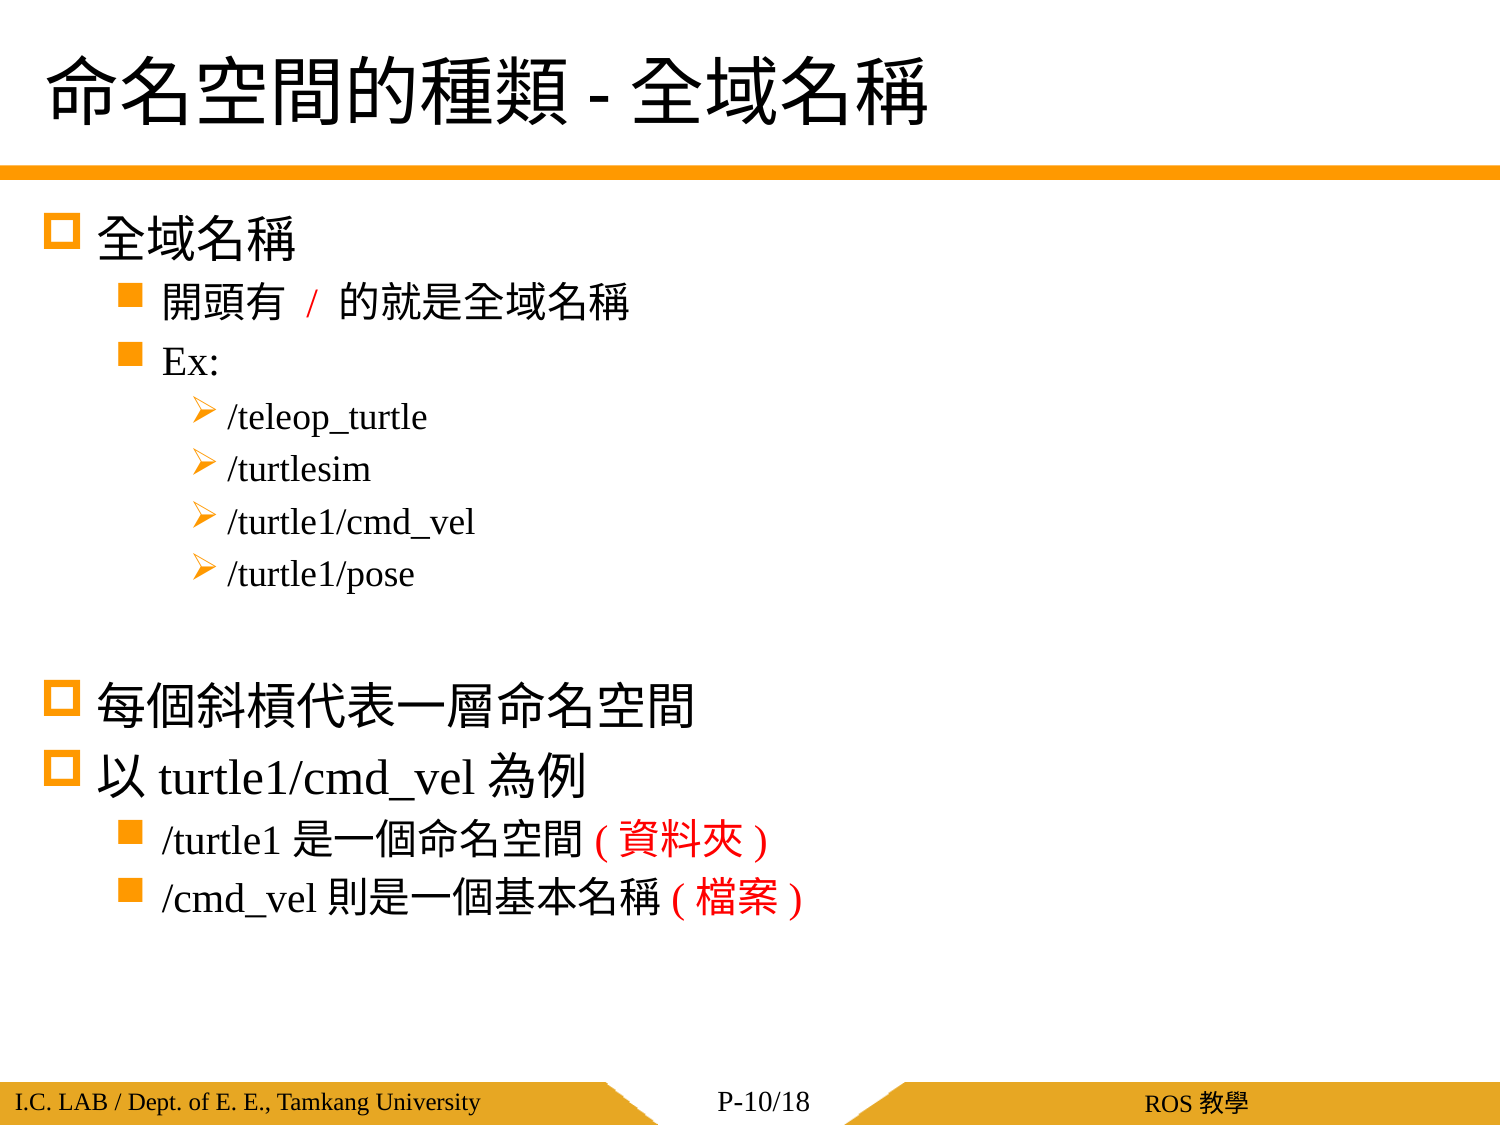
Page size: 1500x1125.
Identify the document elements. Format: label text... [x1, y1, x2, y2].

title 命名空間的種類-全域名稱 [29, 19, 1459, 161]
list 全域名稱 開頭有 / 的就是全域名稱 Ex: /teleop_turtle /turtlesim /turtle1/cmd_vel /turtle1/pose 每個斜槓代表一層命名空間 以turtle1/cmd_vel為例 /turtle1是一個命名空間(資料夾) /cmd_vel則是一個基本名稱(檔案) [24, 200, 1463, 1074]
picture [0, 1082, 658, 1125]
picture [842, 1082, 1500, 1125]
